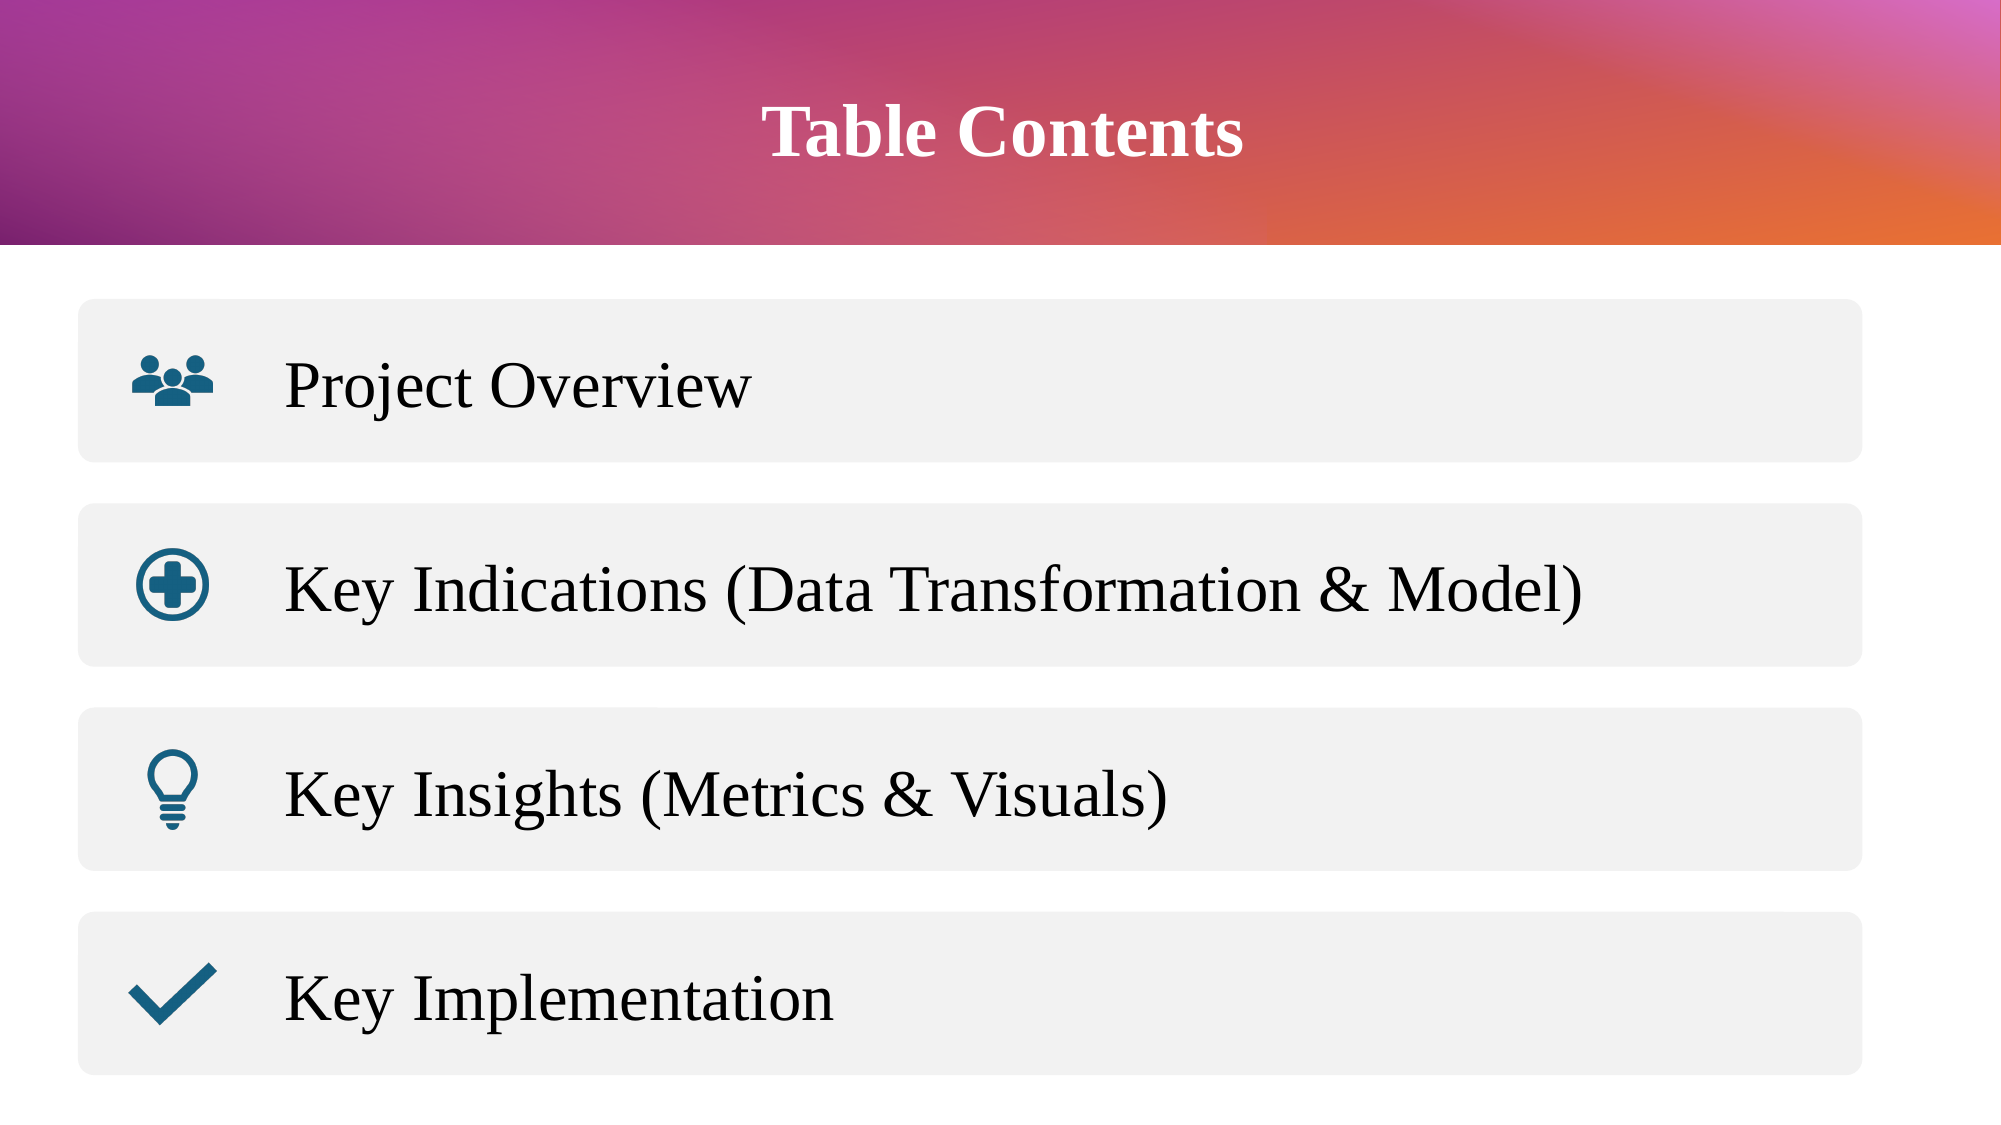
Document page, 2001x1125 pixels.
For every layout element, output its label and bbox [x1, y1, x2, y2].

list [77, 298, 1863, 1076]
text_box [0, 0, 2000, 245]
